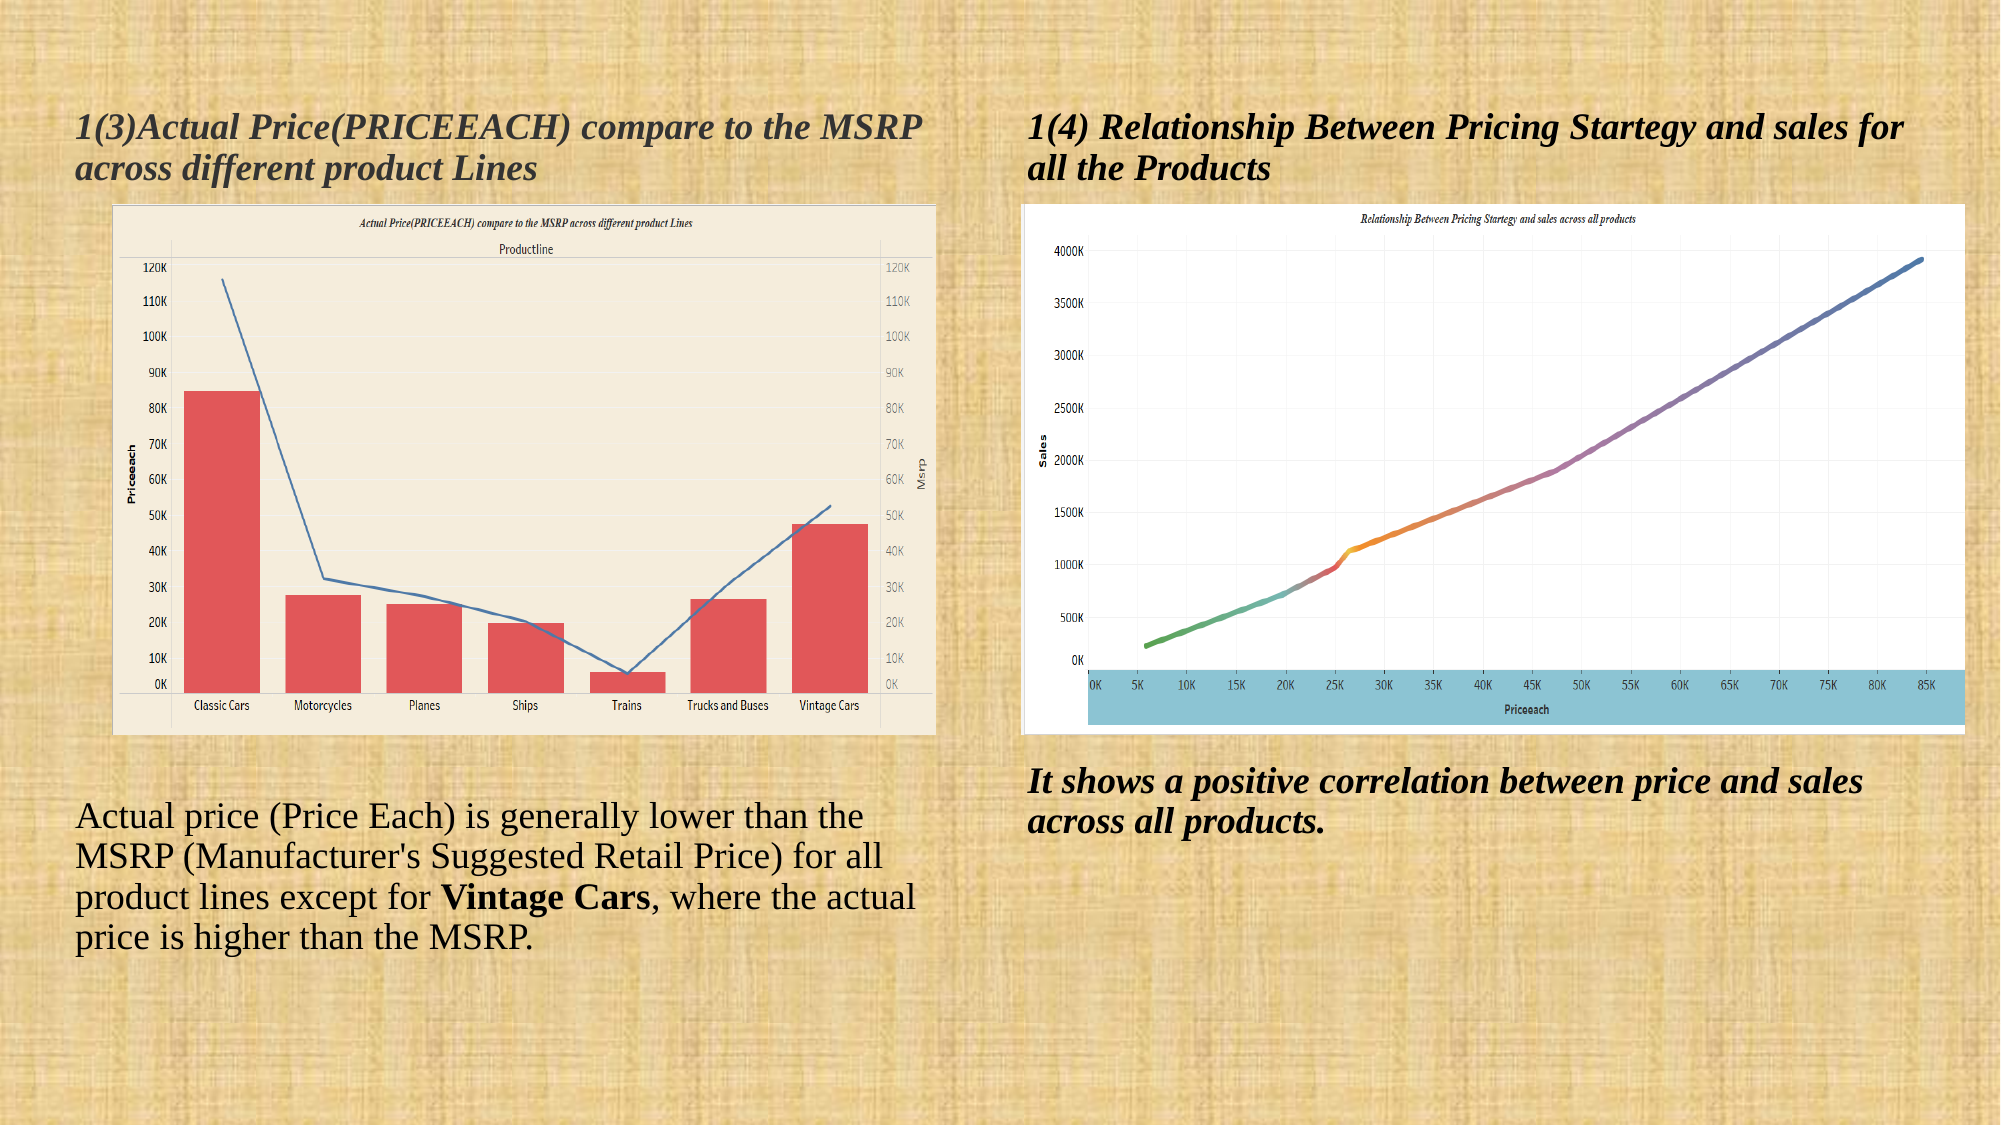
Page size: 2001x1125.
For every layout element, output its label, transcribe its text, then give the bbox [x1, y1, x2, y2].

list 1(3)Actual Price(PRICEEACH) compare to the MSRP across different product Lines Actual price (Price Each) is generally lower than the MSRP (Manufacturer's Suggested Retail Price) for all product lines except for Vintage Cars, where the actual price is higher than the MSRP. [60, 99, 988, 1014]
list 1(4) Relationship Between Pricing Startegy and sales for all the Products It shows a positive correlation between price and sales across all products. [1012, 99, 1940, 1014]
picture [0, 0, 2001, 1125]
